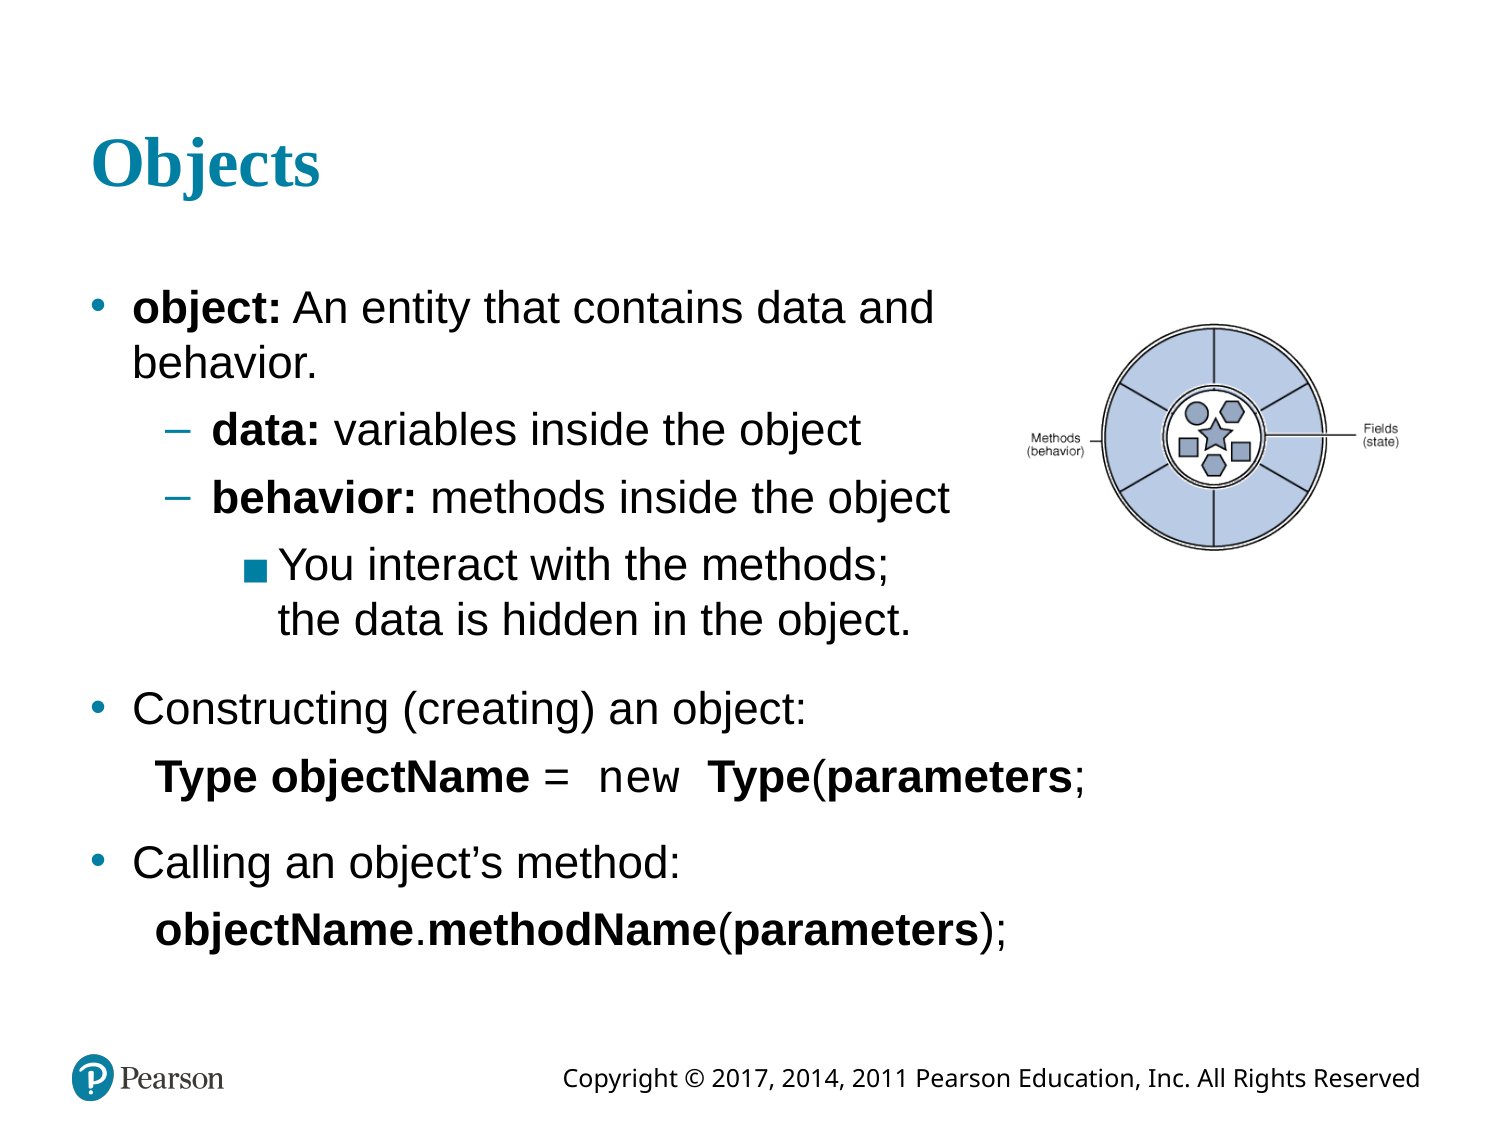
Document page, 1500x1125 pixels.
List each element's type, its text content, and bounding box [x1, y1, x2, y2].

picture [72, 1054, 88, 1070]
list Constructing (creating) an object: Type objectName = new Type(parameters; Calling an object’s method: objectName.methodName(parameters); [75, 663, 1132, 980]
title Objects [75, 35, 1425, 216]
picture [80, 1063, 106, 1088]
picture [1025, 323, 1400, 552]
picture [98, 1054, 224, 1101]
list object: An entity that contains data and behavior. data: variables inside the object behavior: methods inside the object You interact with the methods; the data is hidden in the object. [75, 262, 1015, 648]
picture [72, 1087, 83, 1101]
